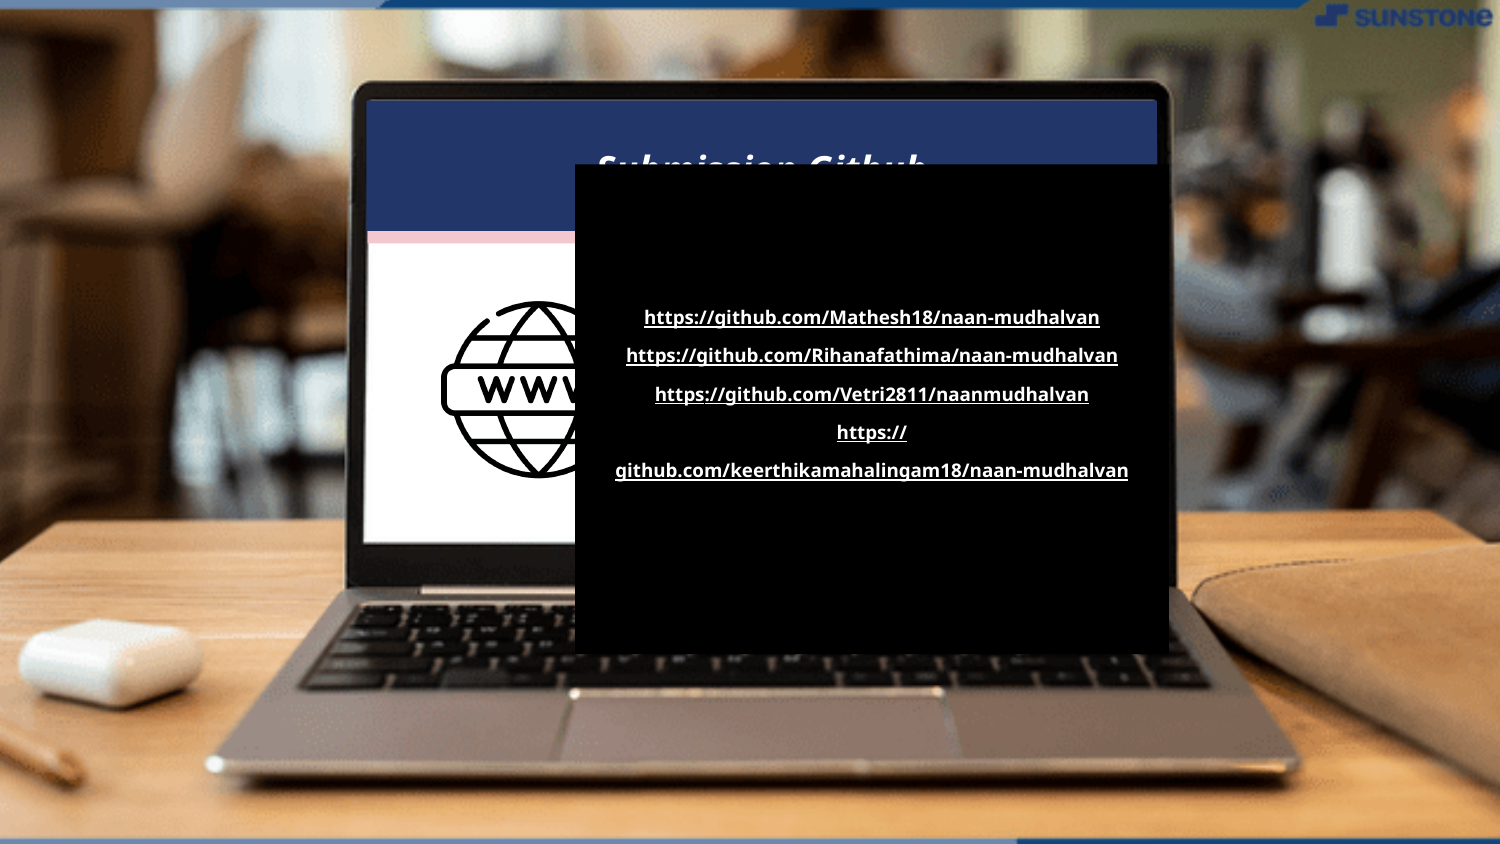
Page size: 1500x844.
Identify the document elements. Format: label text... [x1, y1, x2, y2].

picture [0, 0, 1500, 844]
list Submission Github [432, 131, 1091, 206]
list https://github.com/Mathesh18/naan-mudhalvan https://github.com/Rihanafathima/naan-mudhalvan https://github.com/Vetri2811/naanmudhalvan https://github.com/keerthikamahalingam18/naan-mudhalvan [575, 164, 1169, 655]
